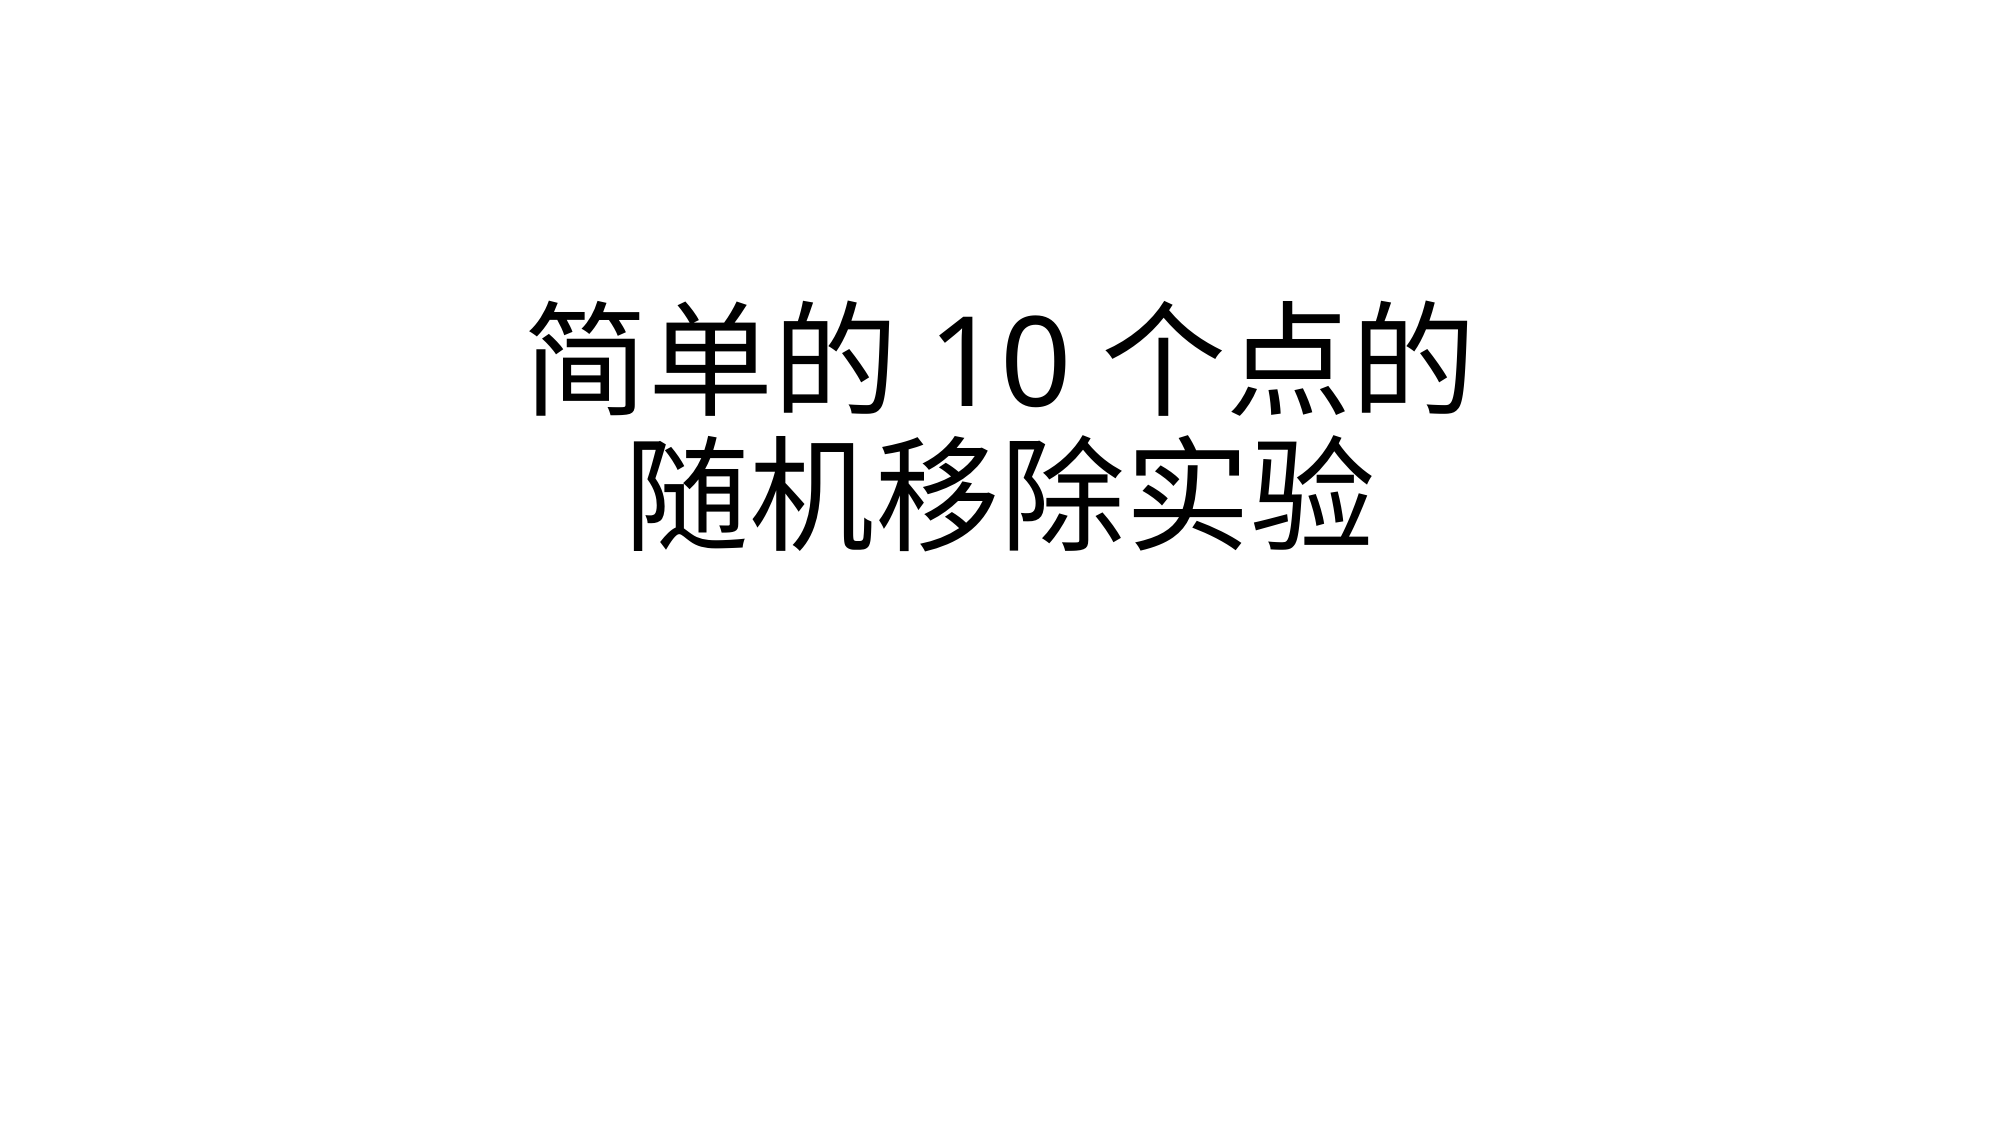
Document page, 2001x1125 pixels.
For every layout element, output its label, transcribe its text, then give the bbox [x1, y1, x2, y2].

title 简单的10个点的 随机移除实验 [249, 184, 1750, 576]
